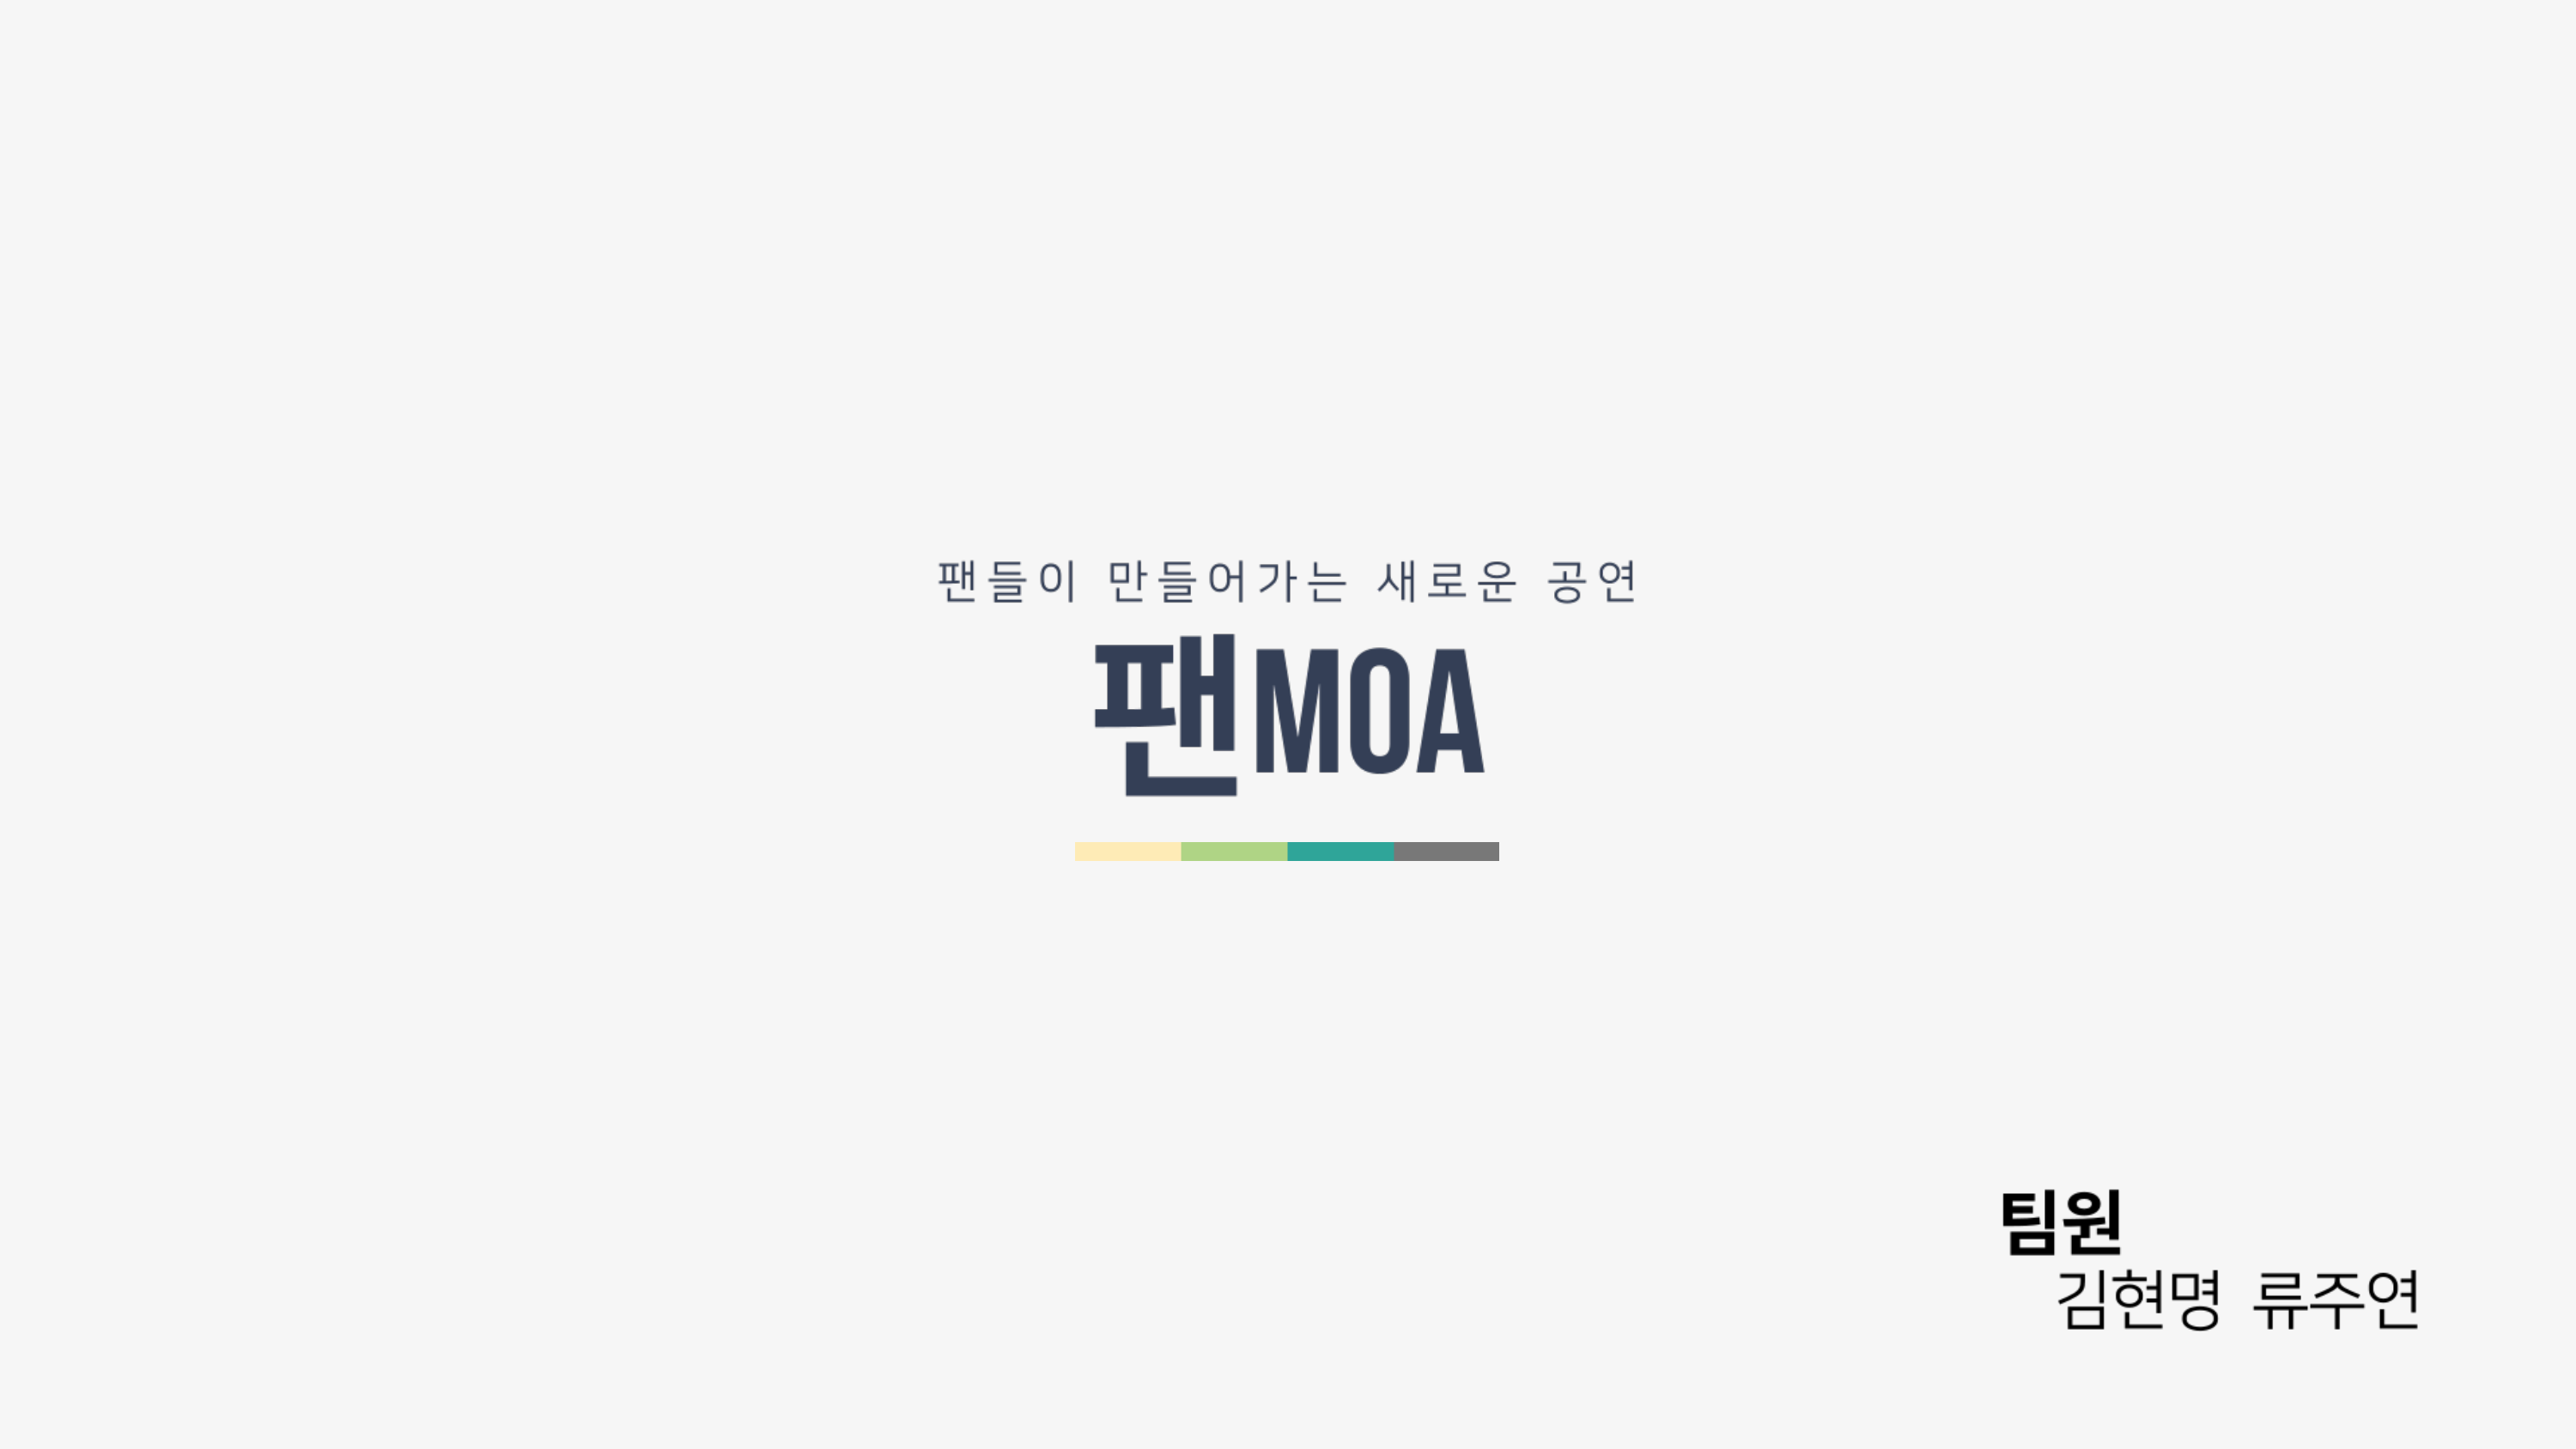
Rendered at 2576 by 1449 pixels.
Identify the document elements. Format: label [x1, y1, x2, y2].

picture [1986, 1158, 2458, 1373]
picture [748, 544, 1658, 887]
text_box [1074, 842, 1499, 861]
